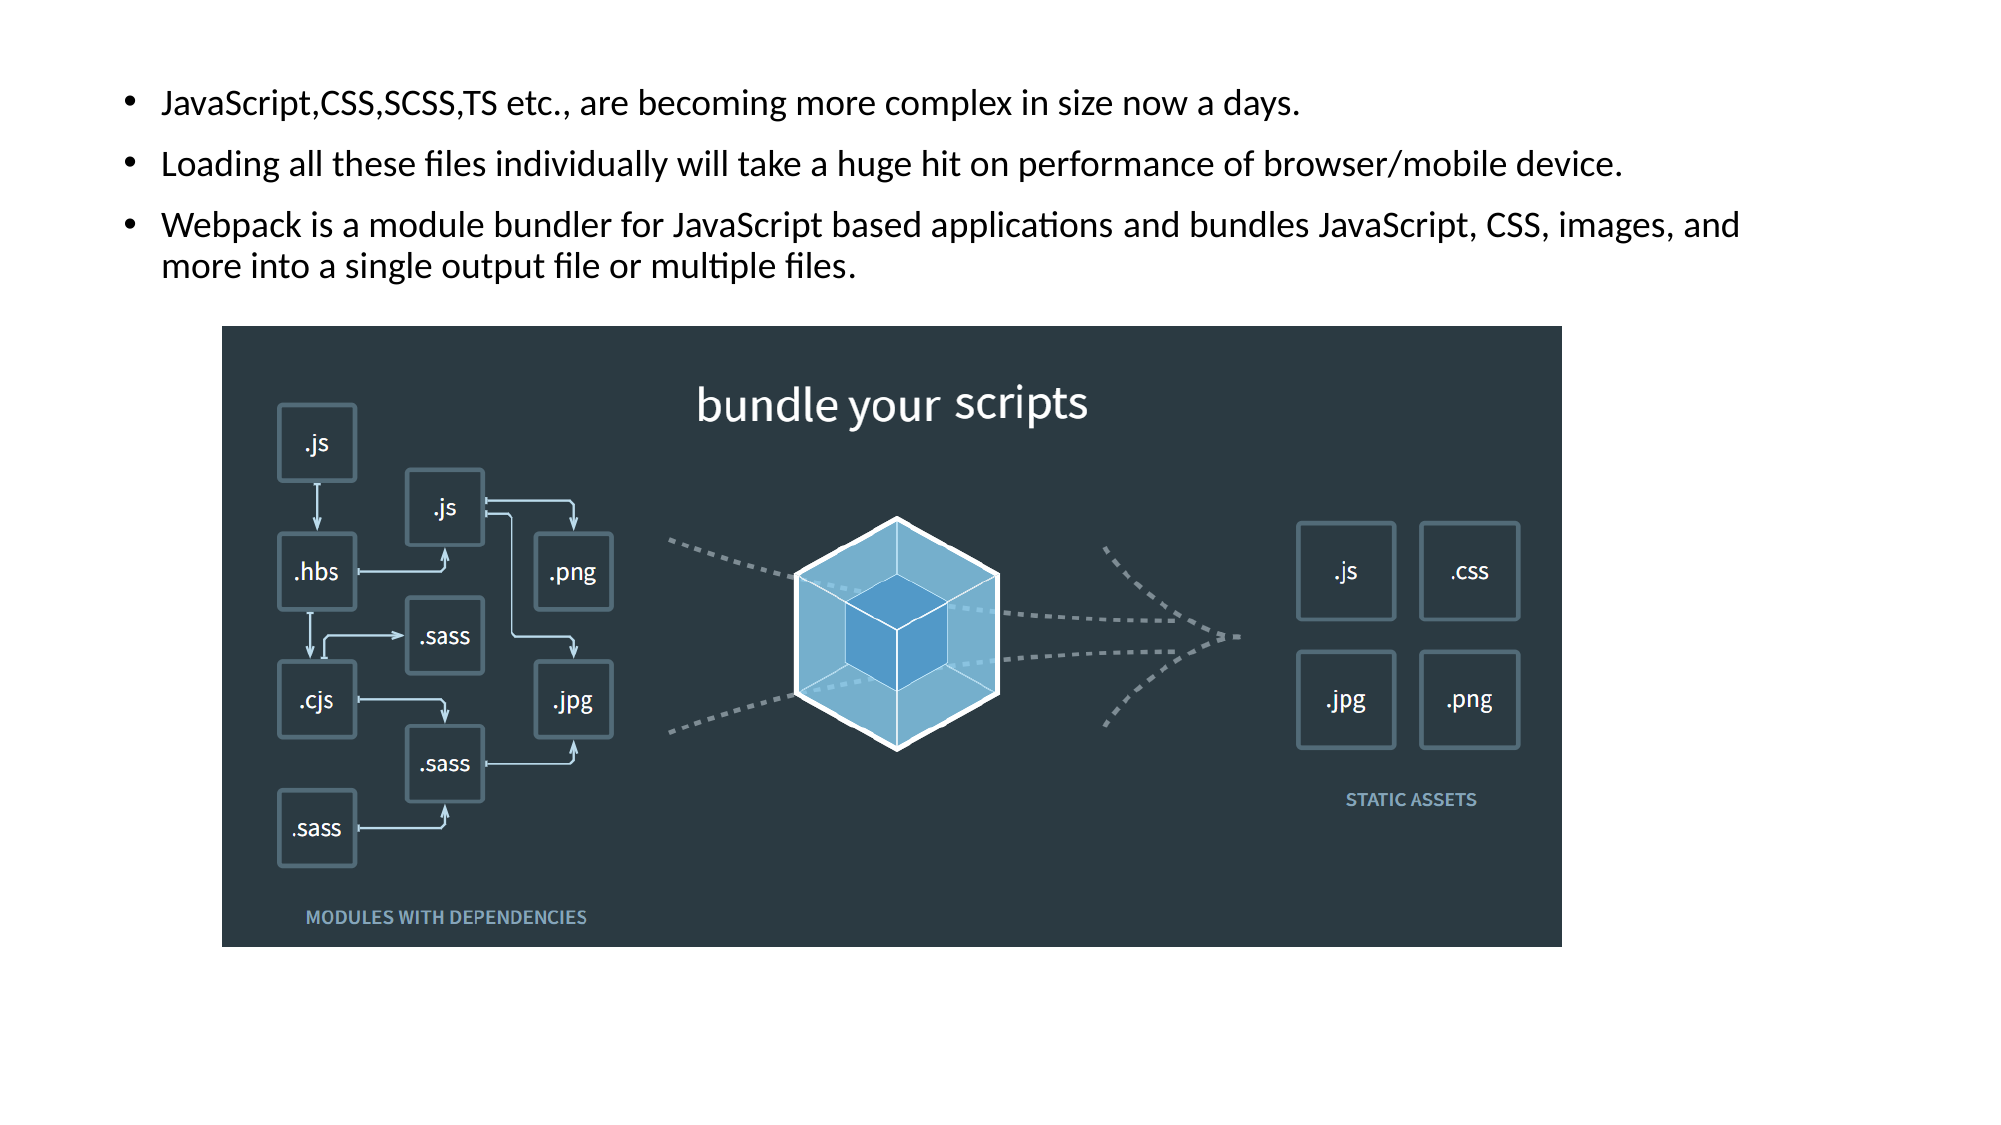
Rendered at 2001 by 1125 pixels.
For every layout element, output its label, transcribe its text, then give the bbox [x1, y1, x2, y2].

list JavaScript,CSS,SCSS,TS etc., are becoming more complex in size now a days. Loading all these files individually will take a huge hit on performance of browser/mobile device. Webpack is a module bundler for JavaScript based applications and bundles JavaScript, CSS, images, and more into a single output file or multiple files. [108, 75, 1834, 790]
picture [222, 326, 1562, 947]
